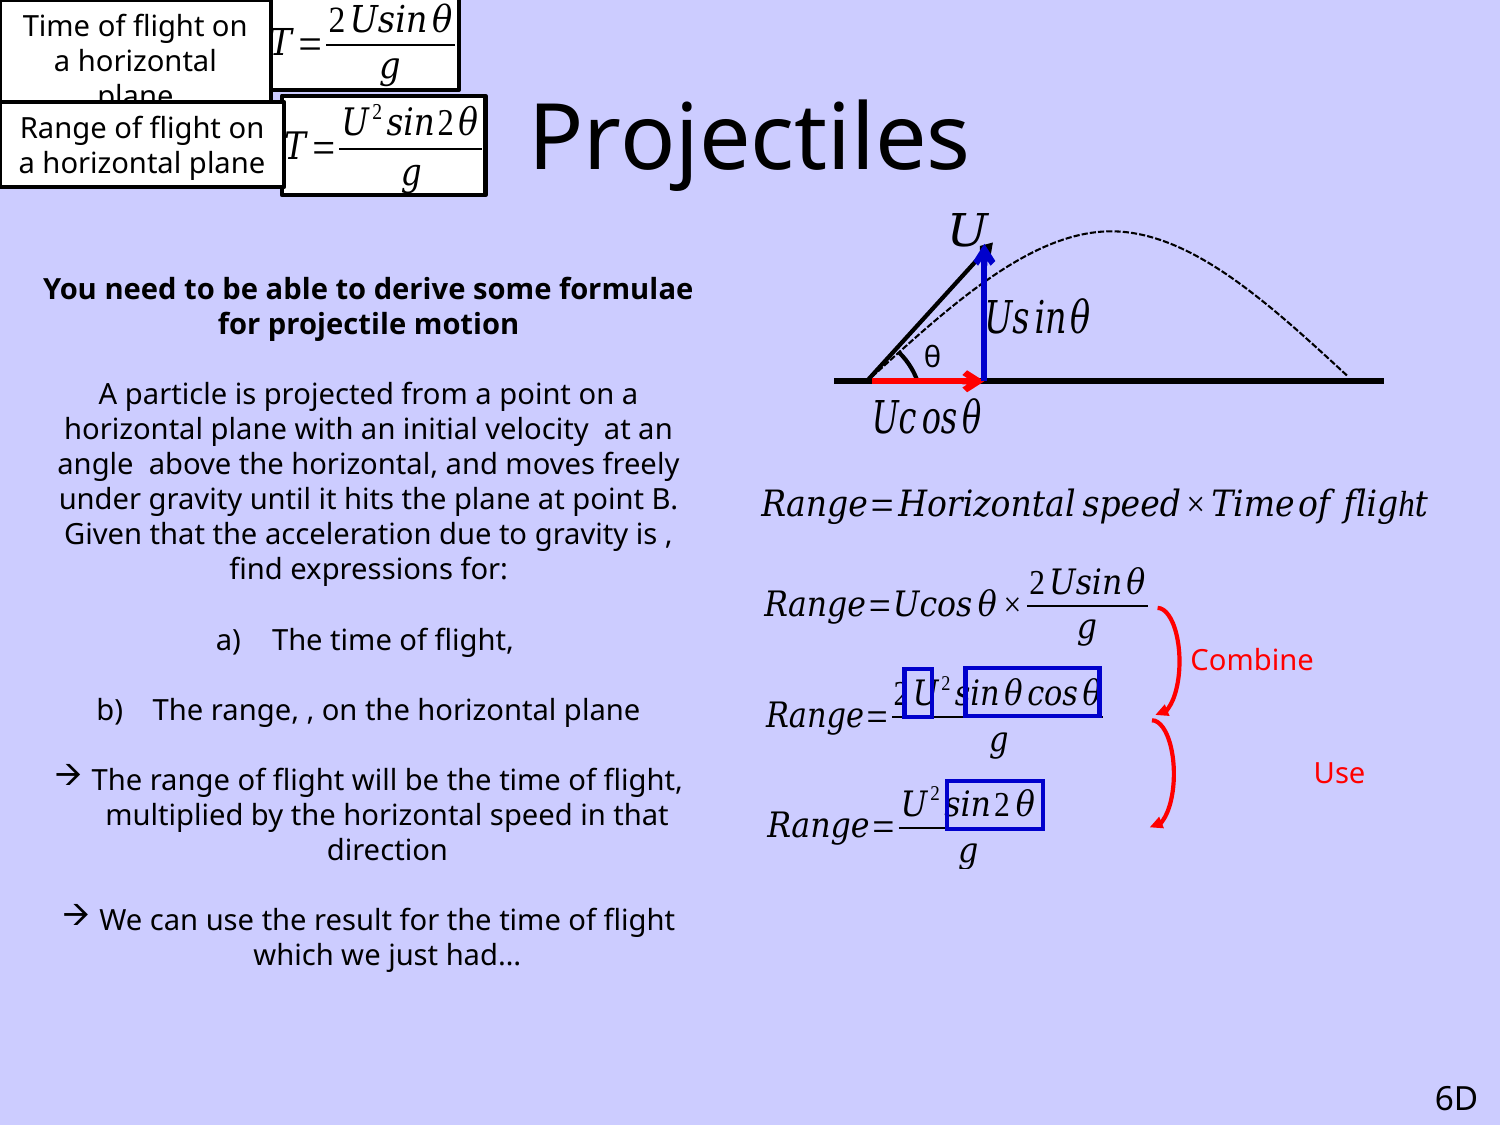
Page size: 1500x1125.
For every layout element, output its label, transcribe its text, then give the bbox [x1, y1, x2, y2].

text_box Range of flight on a horizontal plane [0, 102, 285, 187]
title Projectiles [103, 30, 1397, 249]
text_box [946, 780, 1044, 830]
text_box [904, 668, 933, 718]
text_box [993, 230, 1349, 377]
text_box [867, 242, 993, 380]
text_box [1149, 719, 1175, 829]
text_box Combine [1174, 634, 1330, 684]
text_box [965, 667, 1101, 717]
text_box 6D [1412, 1074, 1500, 1125]
text_box [846, 382, 913, 407]
text_box Time of flight on a horizontal plane [0, 0, 271, 102]
text_box [1155, 607, 1179, 716]
